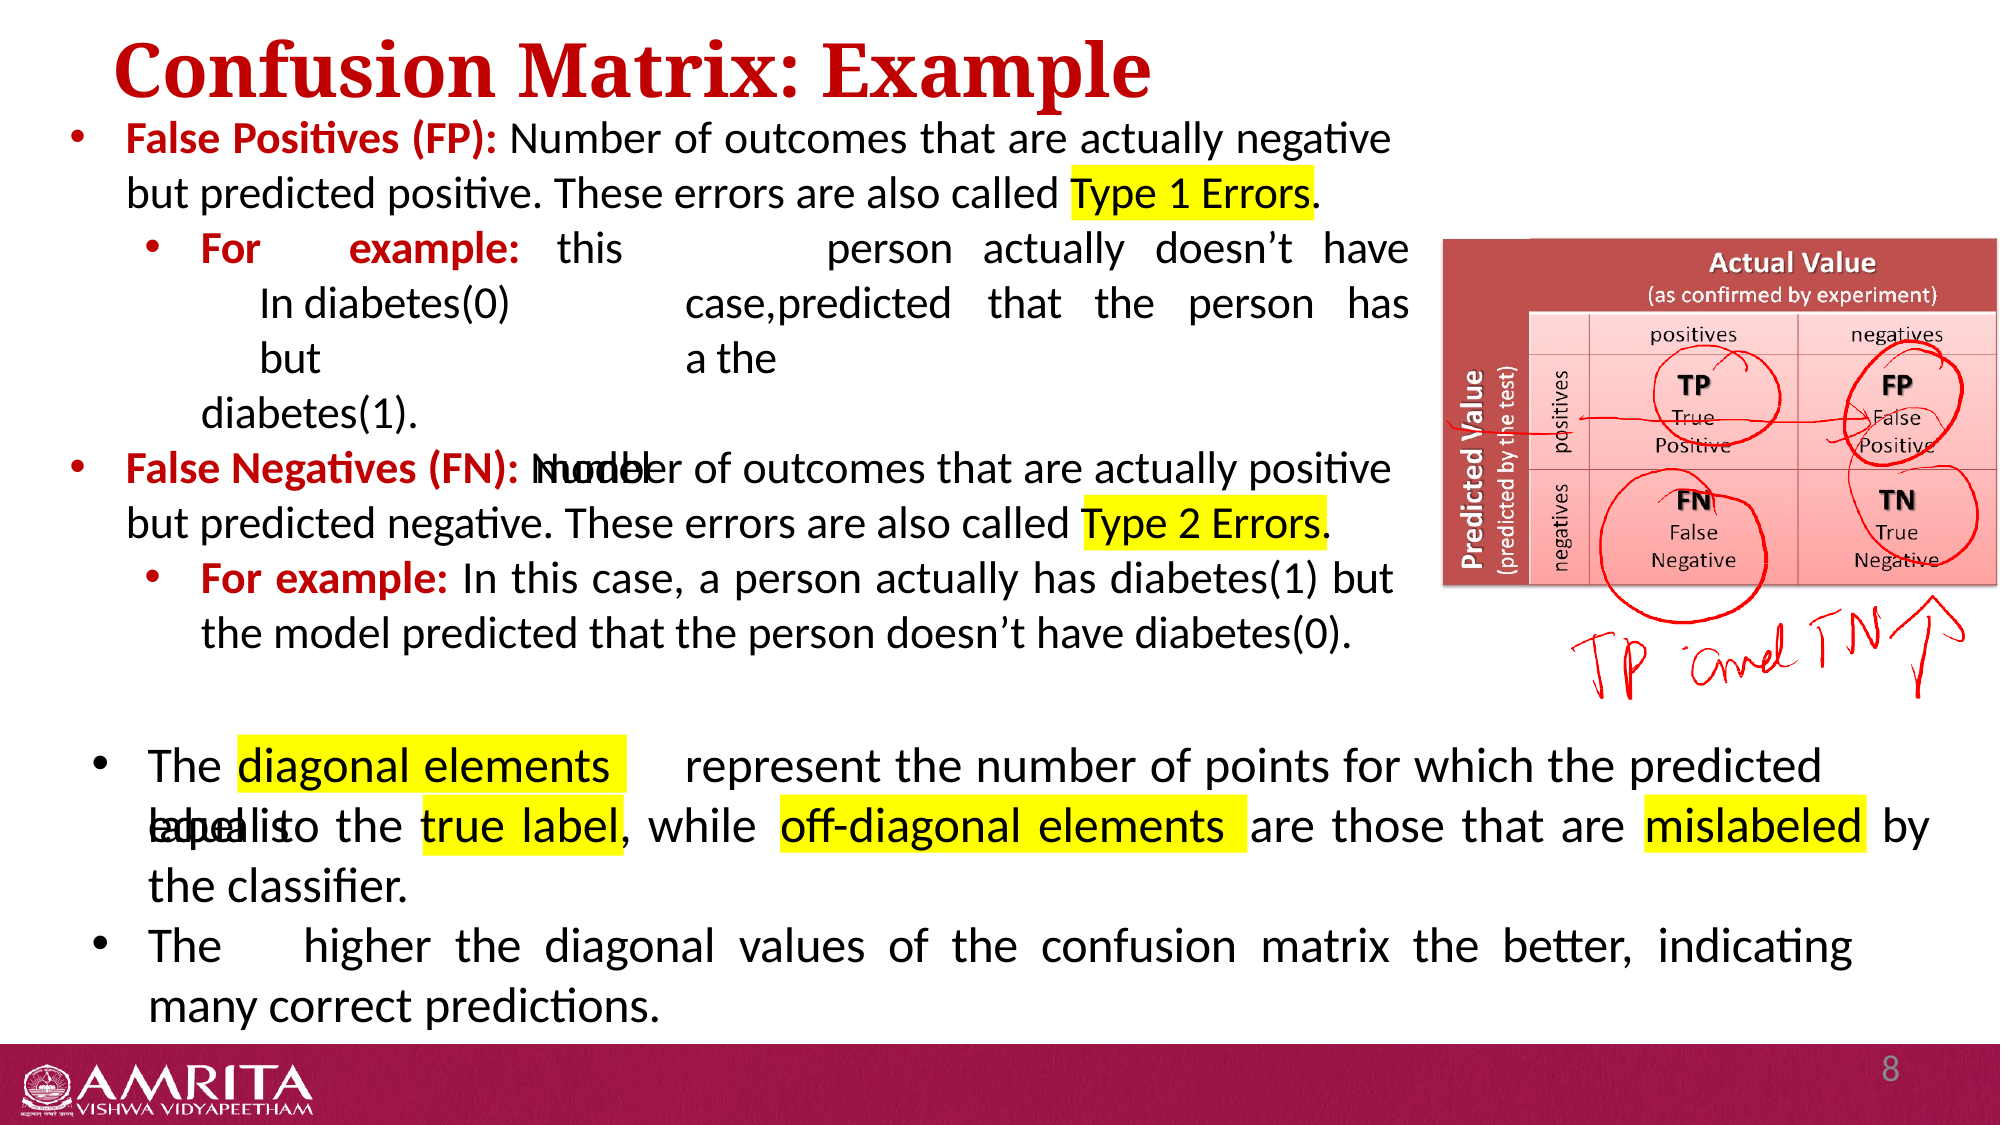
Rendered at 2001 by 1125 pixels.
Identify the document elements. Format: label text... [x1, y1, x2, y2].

text_box equal to the true label, while are those that are [145, 790, 1630, 850]
picture [0, 1044, 2000, 1125]
slide_number 8 [1855, 1051, 1909, 1125]
text_box person actually doesn’t have has [821, 215, 1411, 328]
text_box predicted that the person [774, 270, 821, 328]
text_box by [1879, 790, 1933, 853]
text_box For example: In diabetes(0) but diabetes(1). [142, 215, 531, 435]
text_box the classifier. The higher the diagonal values of the confusion matrix the better, indicating many correct predictions. [89, 850, 1932, 1033]
text_box The represent the number of points for which the predicted label is [89, 730, 1933, 850]
title Confusion Matrix: Example [110, 20, 1176, 105]
text_box mislabeled [1644, 794, 1867, 850]
text_box False Positives (FP): Number of outcomes that are actually negative but predicted positive. These errors are also called Type 1 Errors. [67, 105, 1411, 218]
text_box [1439, 237, 2000, 701]
text_box this case, a the model [533, 215, 798, 435]
text_box False Negatives (FN): Number of outcomes that are actually positive but predicted negative. These errors are also called Type 2 Errors. For example: In this case, a person actually has diabetes(1) but the model predicted that the person doesn’t have diabetes(0). [67, 435, 1411, 658]
